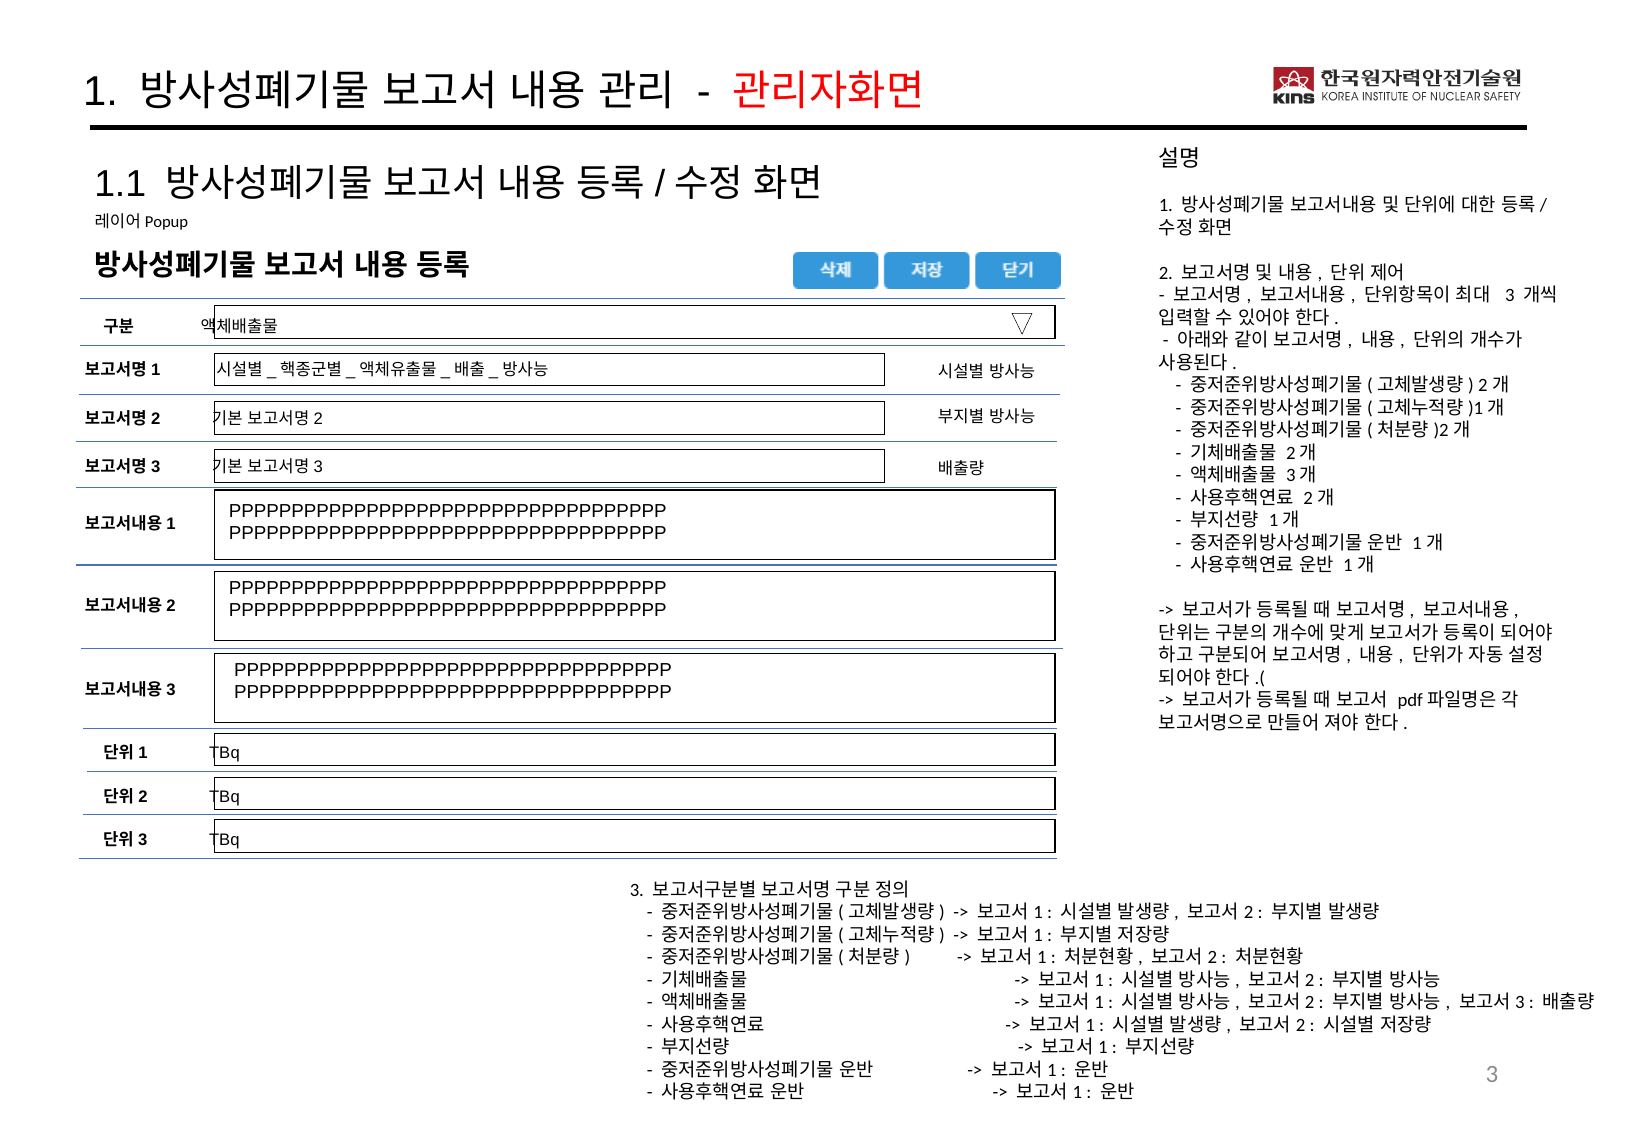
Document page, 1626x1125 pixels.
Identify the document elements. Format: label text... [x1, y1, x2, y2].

text_box 단위3 TBq [70, 818, 1047, 856]
text_box 배출량 [923, 450, 1061, 486]
text_box [213, 652, 1056, 724]
text_box 1.1 방사성폐기물 보고서 내용 등록/수정 화면 [79, 147, 1118, 212]
text_box [213, 305, 1056, 339]
text_box 단위1 TBq [70, 732, 1039, 769]
text_box 보고서내용1 [70, 503, 213, 541]
text_box [213, 819, 1056, 854]
text_box 부지별 방사능 [923, 398, 1061, 433]
text_box 보고서명3 기본 보고서명3 [70, 446, 869, 483]
text_box 보고서명2 기본 보고서명2 [70, 398, 885, 435]
picture [793, 252, 1061, 289]
text_box 단위2 TBq [70, 776, 1052, 813]
text_box 3. 보고서구분별 보고서명 구분 정의 - 중저준위방사성폐기물(고체발생량) -> 보고서1 : 시설별 발생량, 보고서2 : 부지별 발생량 - 중저준위방사성폐기물(고체누적량) -> 보고서1 : 부지별 저장량 - 중저준위방사성폐기물(처분량) -> 보고서1 : 처분현황, 보고서2 : 처분현황 - 기체배출물 -> 보고서1 : 시설별 방사능, 보고서2 : 부지별 방사능 - 액체배출물 -> 보고서1 : 시설별 방사능, 보고서2 : 부지별 방사능, 보고서3 : 배출량 - 사용후핵연료 -> 보고서1 : 시설별 발생량, 보고서2 : 시설별 저장량 - 부지선량 -> 보고서1 : 부지선량 - 중저준위방사성폐기물 운반 -> 보고서1 : 운반 - 사용후핵연료 운반 -> 보고서1 : 운반 [615, 869, 1625, 1110]
text_box 보고서명1 시설별_핵종군별_액체유출물_배출_방사능 [70, 349, 897, 387]
text_box 보고서내용3 [70, 669, 213, 707]
text_box 구분 액체배출물 [70, 306, 1046, 343]
text_box [213, 732, 1056, 767]
text_box [869, 448, 886, 483]
text_box [213, 776, 1056, 811]
text_box 설명 1. 방사성폐기물 보고서내용 및 단위에 대한 등록/수정 화면 2. 보고서명 및 내용, 단위 제어 - 보고서명, 보고서내용, 단위항목이 최대 3 개씩 입력할 수 있어야 한다. - 아래와 같이 보고서명, 내용, 단위의 개수가 사용된다. - 중저준위방사성폐기물(고체발생량) 2개 - 중저준위방사성폐기물(고체누적량)1개 - 중저준위방사성폐기물(처분량)2개 - 기체배출물 2개 - 액체배출물 3개 - 사용후핵연료 2개 - 부지선량 1개 - 중저준위방사성폐기물 운반 1개 - 사용후핵연료 운반 1개 -> 보고서가 등록될 때 보고서명, 보고서내용, 단위는 구분의 개수에 맞게 보고서가 등록이 되어야 하고 구분되어 보고서명, 내용, 단위가 자동 설정 되어야 한다.( -> 보고서가 등록될 때 보고서 pdf파일명은 각 보고서명으로 만들어 져야 한다. [1143, 135, 1594, 786]
text_box [1010, 312, 1034, 337]
text_box 보고서내용2 [70, 585, 213, 622]
text_box [213, 570, 1056, 642]
picture [1267, 60, 1527, 110]
text_box 시설별 방사능 [923, 353, 1062, 388]
text_box 레이어Popup [79, 203, 220, 238]
text_box 방사성폐기물 보고서 내용 등록 [80, 235, 1118, 289]
text_box [213, 489, 1056, 560]
text_box 1. 방사성폐기물 보고서 내용 관리 - 관리자화면 [68, 51, 1106, 122]
